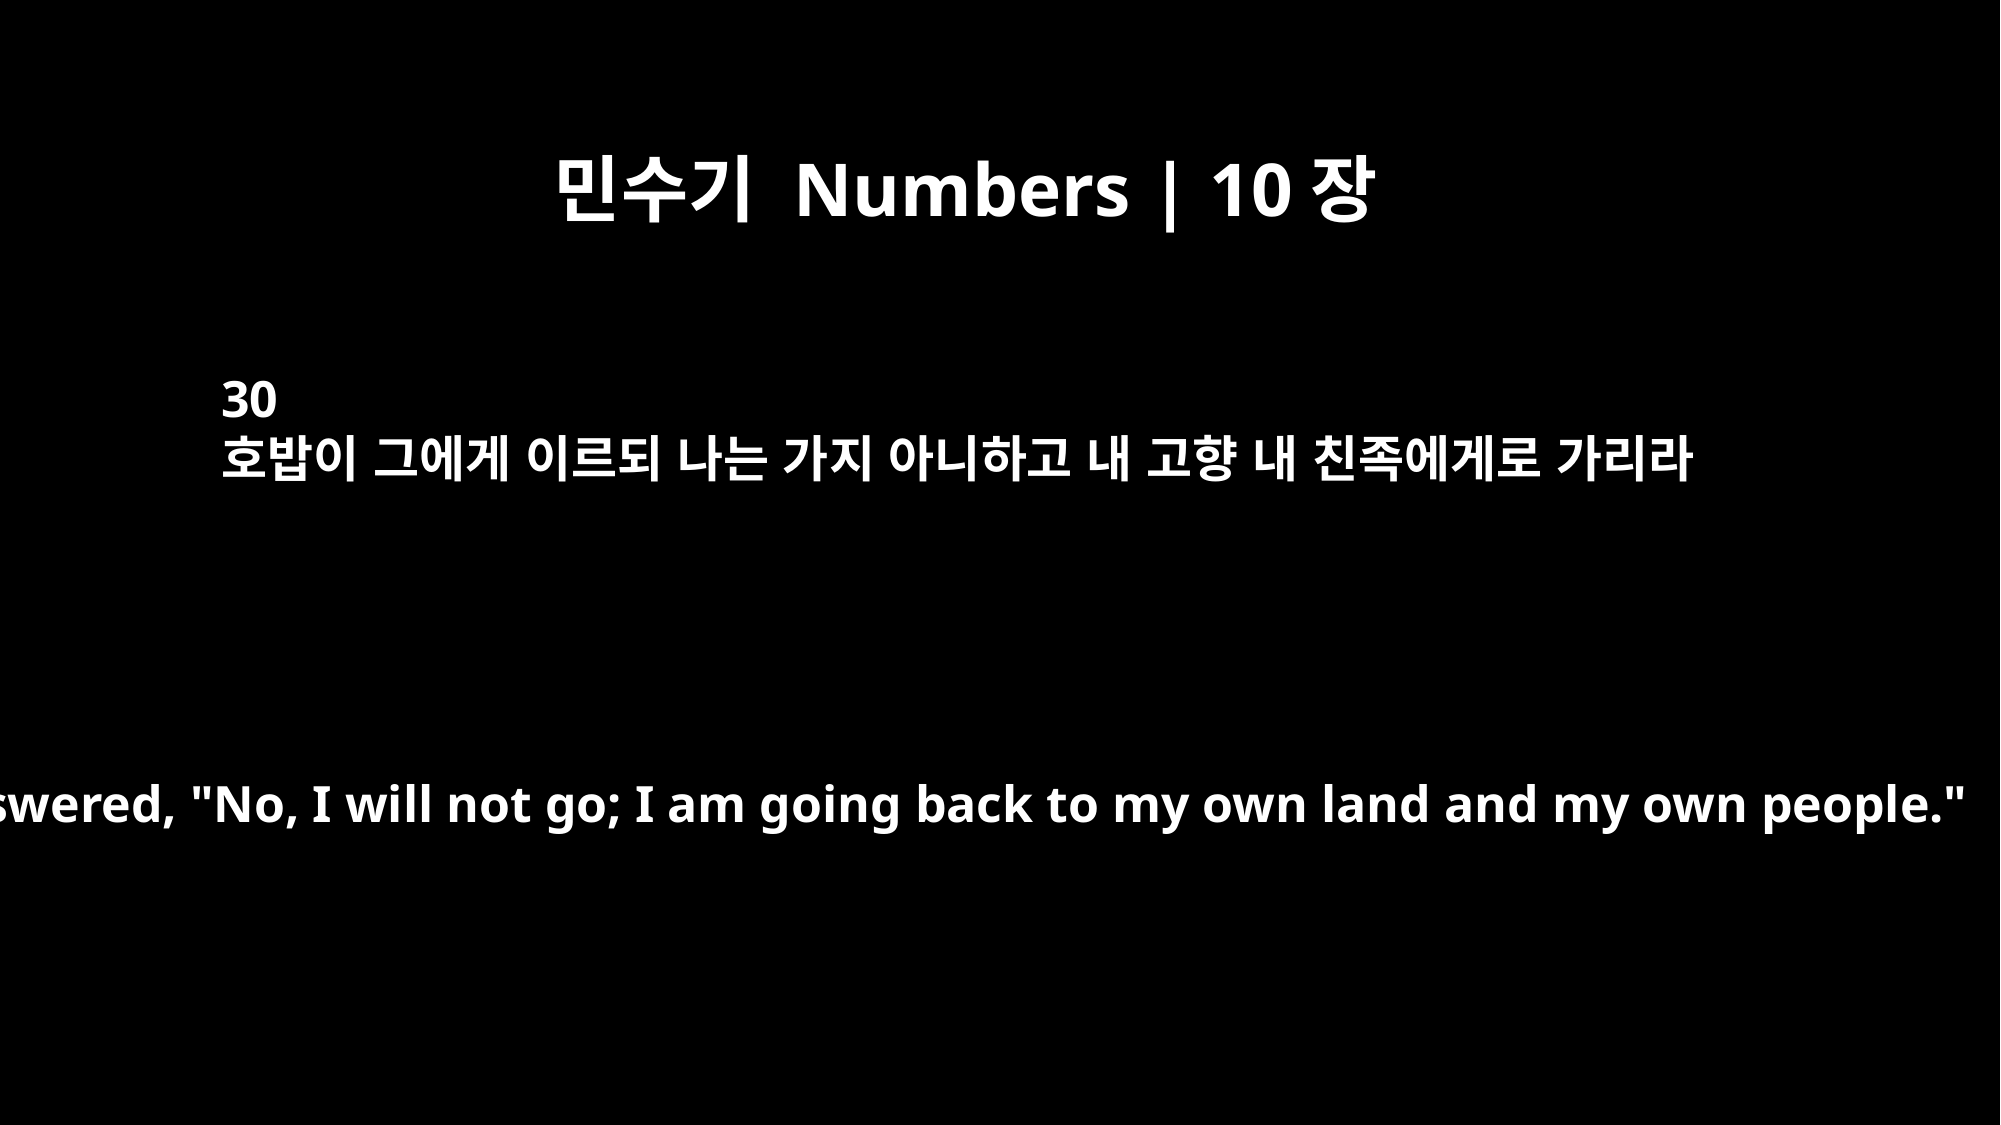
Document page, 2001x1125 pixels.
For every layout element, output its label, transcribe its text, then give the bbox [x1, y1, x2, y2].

text_box 30 호밥이 그에게 이르되 나는 가지 아니하고 내 고향 내 친족에게로 가리라 [206, 359, 1711, 495]
text_box 민수기 Numbers | 10장 [538, 136, 1393, 239]
text_box He answered, "No, I will not go; I am going back to my own land and my own people." [0, 764, 1984, 840]
